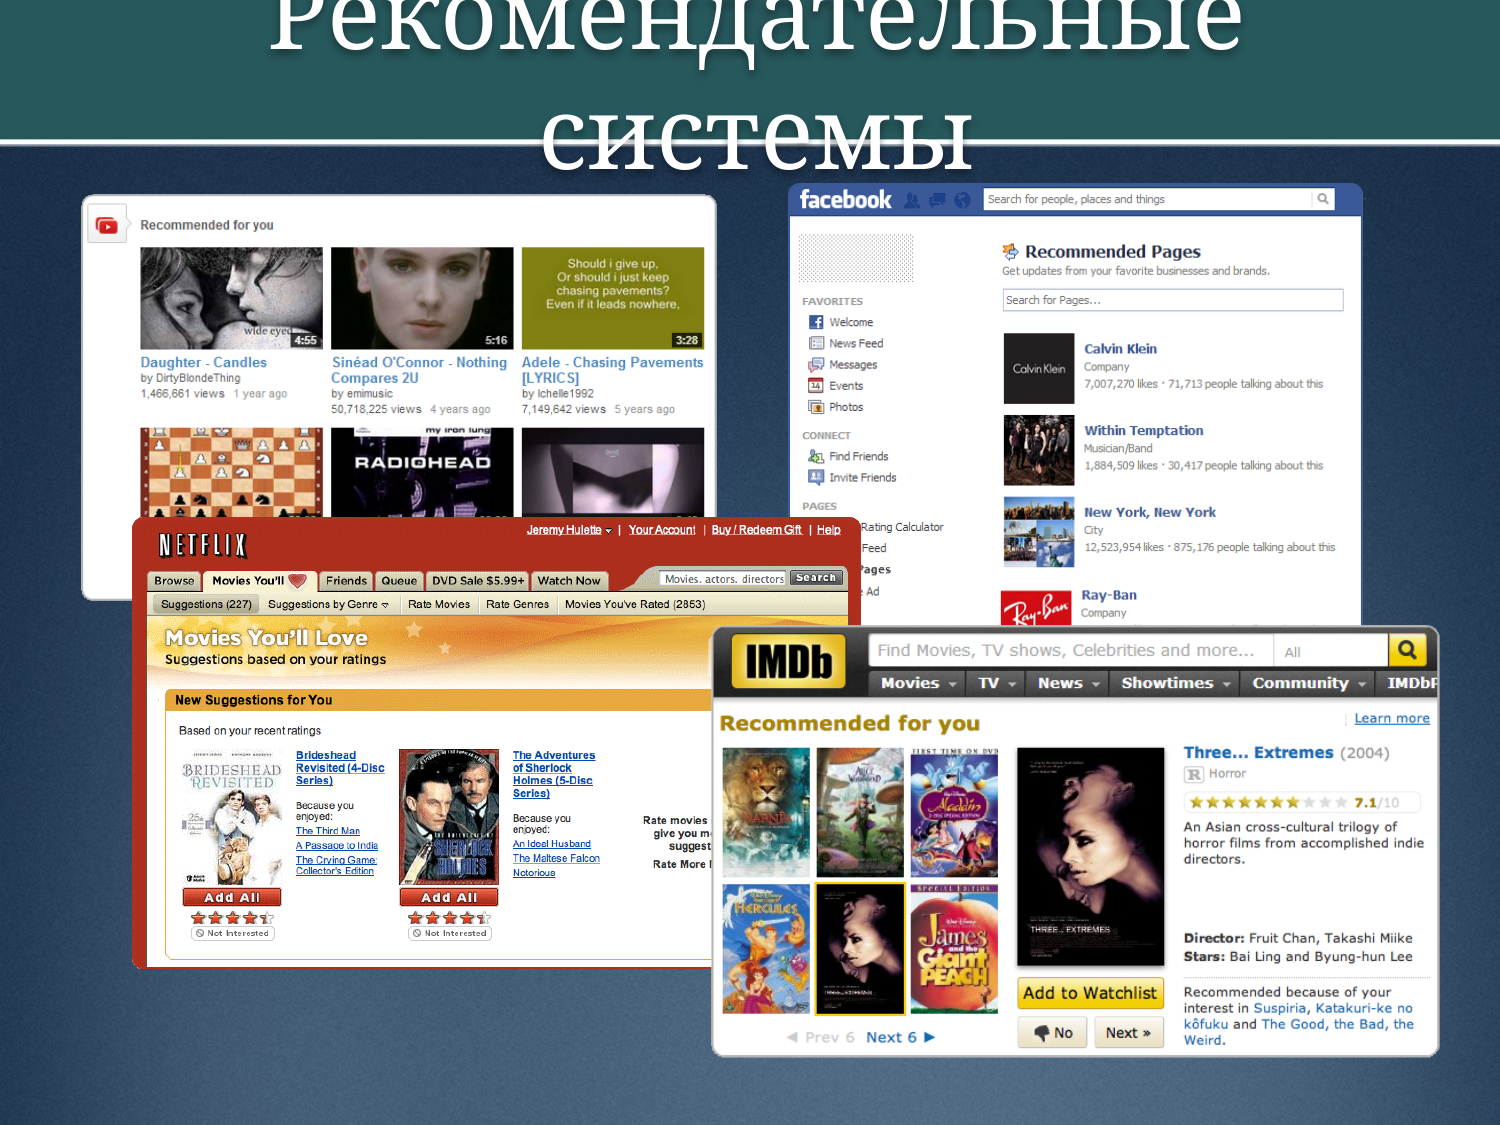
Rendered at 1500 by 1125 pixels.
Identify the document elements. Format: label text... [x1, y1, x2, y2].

picture [0, 0, 1500, 1125]
title Рекомендательные системы [131, 0, 1382, 154]
